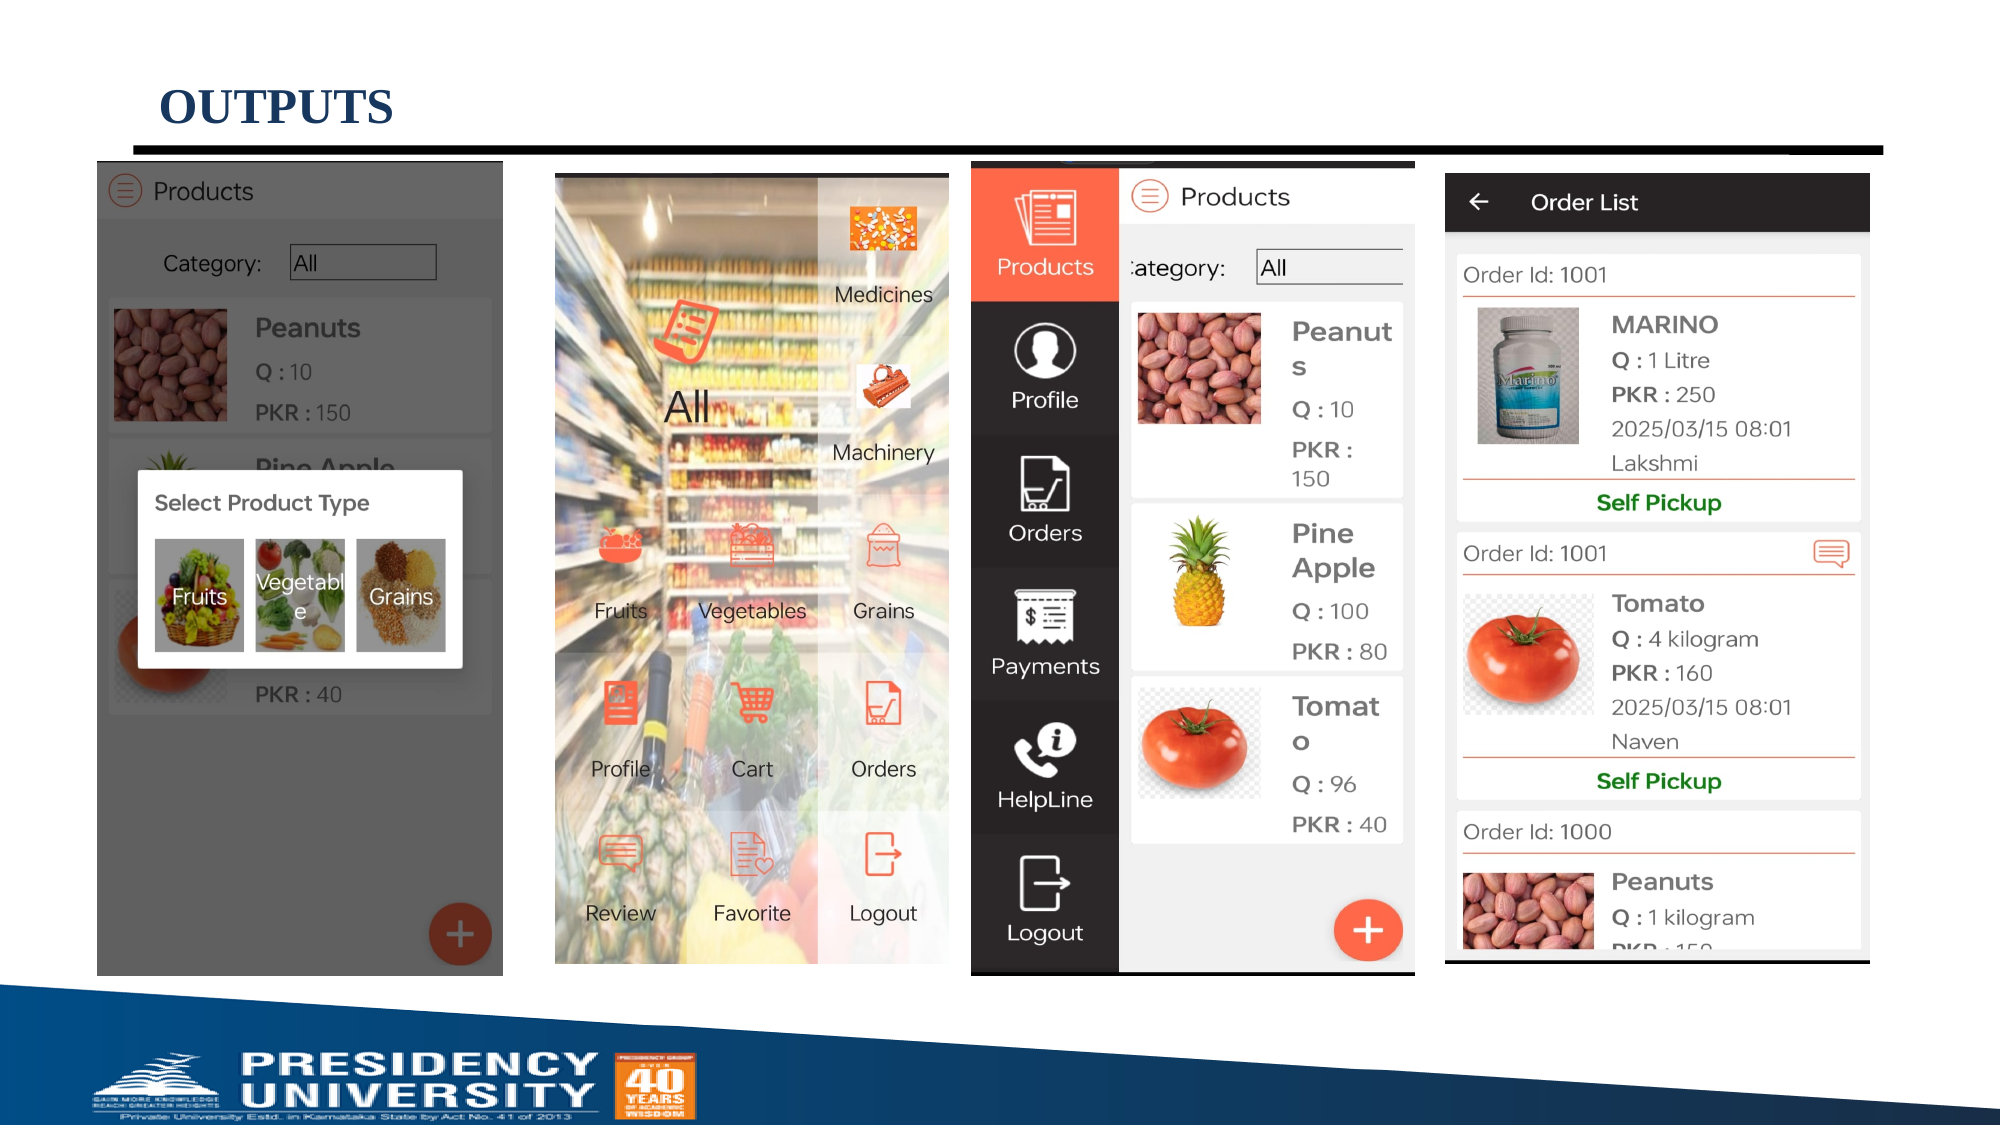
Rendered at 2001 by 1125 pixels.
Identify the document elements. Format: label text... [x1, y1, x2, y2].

text_box OUTPUTS [143, 66, 930, 142]
picture [96, 161, 503, 976]
picture [555, 173, 950, 964]
picture [1445, 173, 1870, 964]
picture [971, 161, 1415, 976]
picture [0, 982, 2000, 1125]
